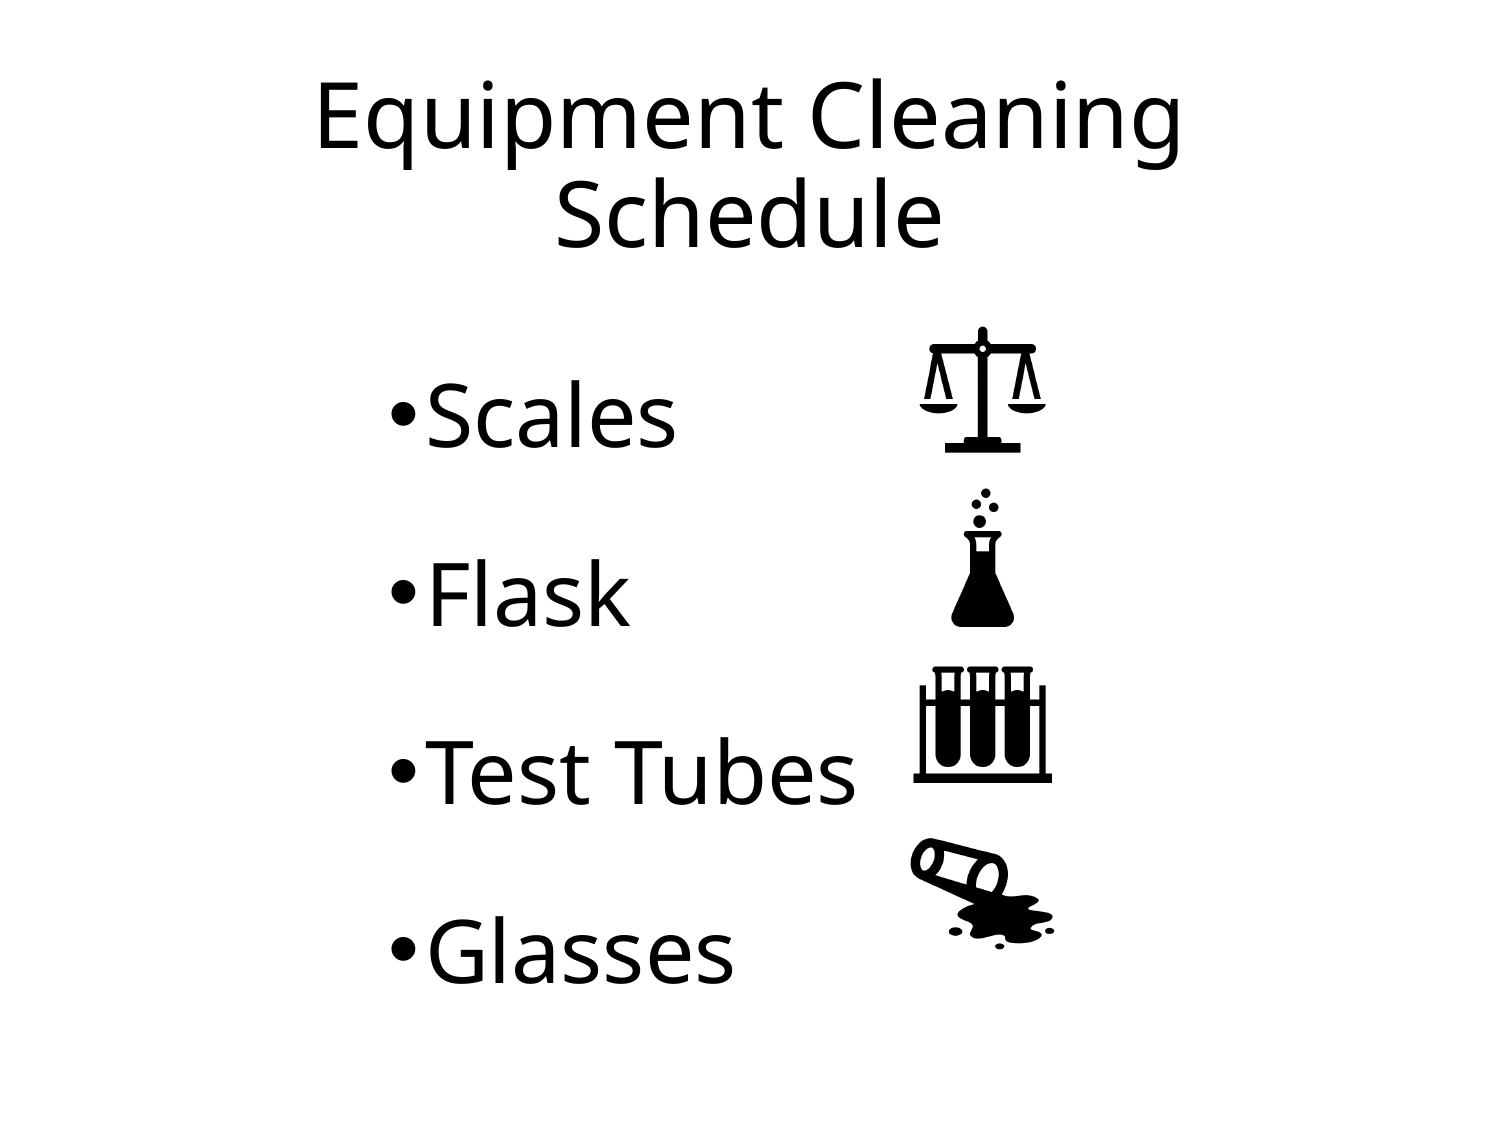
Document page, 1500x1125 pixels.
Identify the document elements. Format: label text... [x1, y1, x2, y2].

title Equipment Cleaning Schedule [103, 59, 1397, 278]
picture [907, 313, 1059, 465]
picture [907, 481, 1059, 633]
list Scales Flask Test Tubes Glasses [373, 299, 1397, 1014]
picture [907, 649, 1059, 801]
picture [907, 817, 1059, 969]
